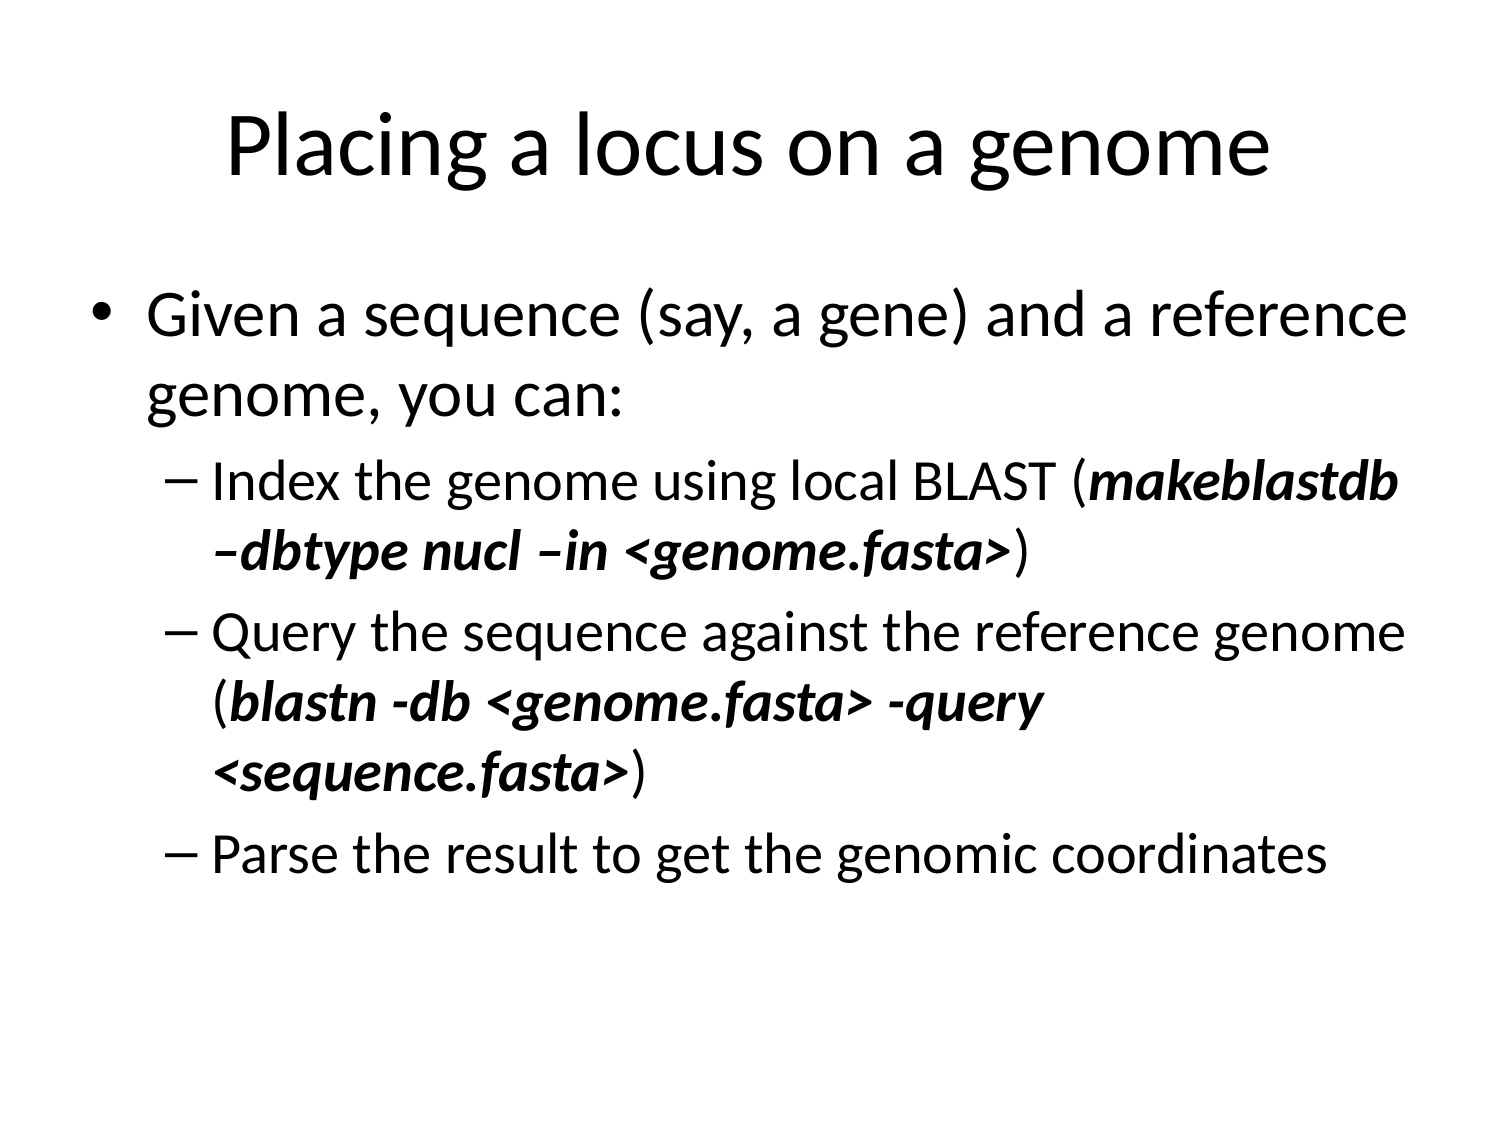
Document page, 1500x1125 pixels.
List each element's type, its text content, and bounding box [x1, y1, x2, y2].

list Given a sequence (say, a gene) and a reference genome, you can: Index the genome using local BLAST (makeblastdb –dbtype nucl –in <genome.fasta>) Query the sequence against the reference genome (blastn -db <genome.fasta> -query <sequence.fasta>) Parse the result to get the genomic coordinates [75, 262, 1425, 1005]
title Placing a locus on a genome [75, 45, 1425, 233]
